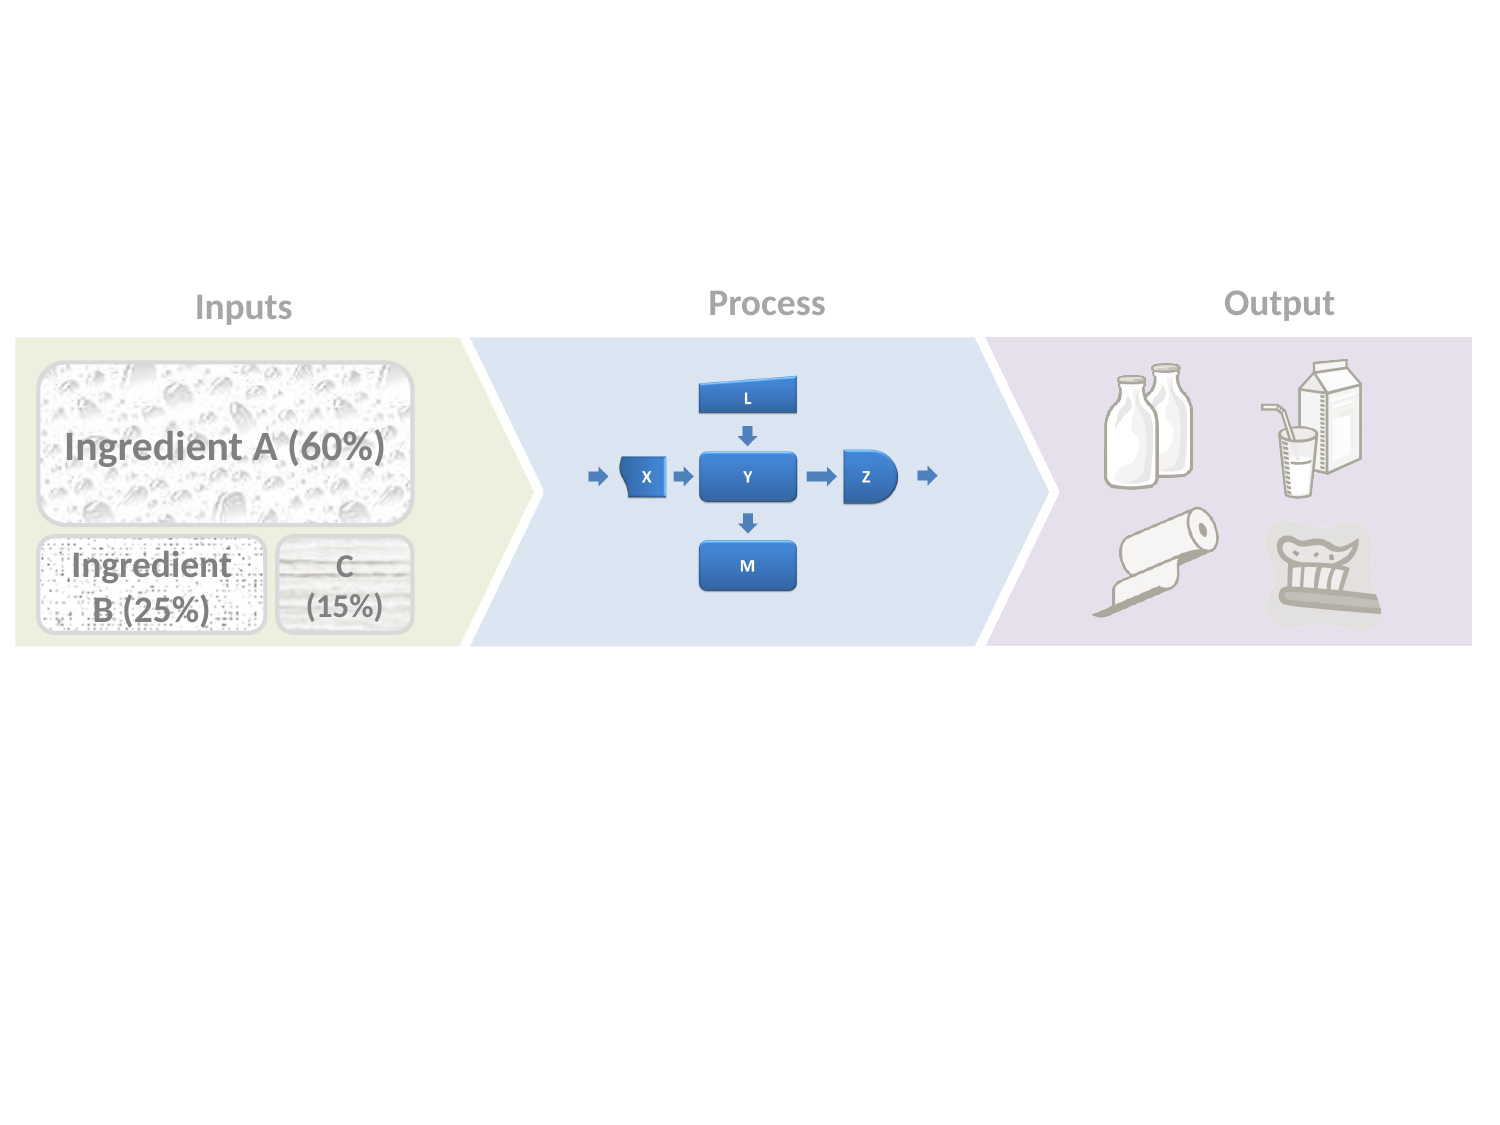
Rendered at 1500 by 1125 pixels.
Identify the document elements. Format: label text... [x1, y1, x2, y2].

picture [1102, 362, 1194, 493]
text_box C (15%) [275, 534, 415, 635]
text_box Ingredient A (60%) [36, 360, 415, 528]
text_box [980, 331, 1479, 653]
text_box Inputs [112, 274, 375, 335]
text_box Process [635, 271, 899, 331]
picture [1090, 506, 1221, 620]
text_box [463, 330, 1057, 654]
text_box [556, 341, 962, 646]
picture [1263, 520, 1383, 633]
text_box [8, 330, 542, 654]
text_box Output [1148, 271, 1411, 331]
picture [1261, 357, 1363, 500]
text_box Ingredient B (25%) [36, 534, 268, 635]
